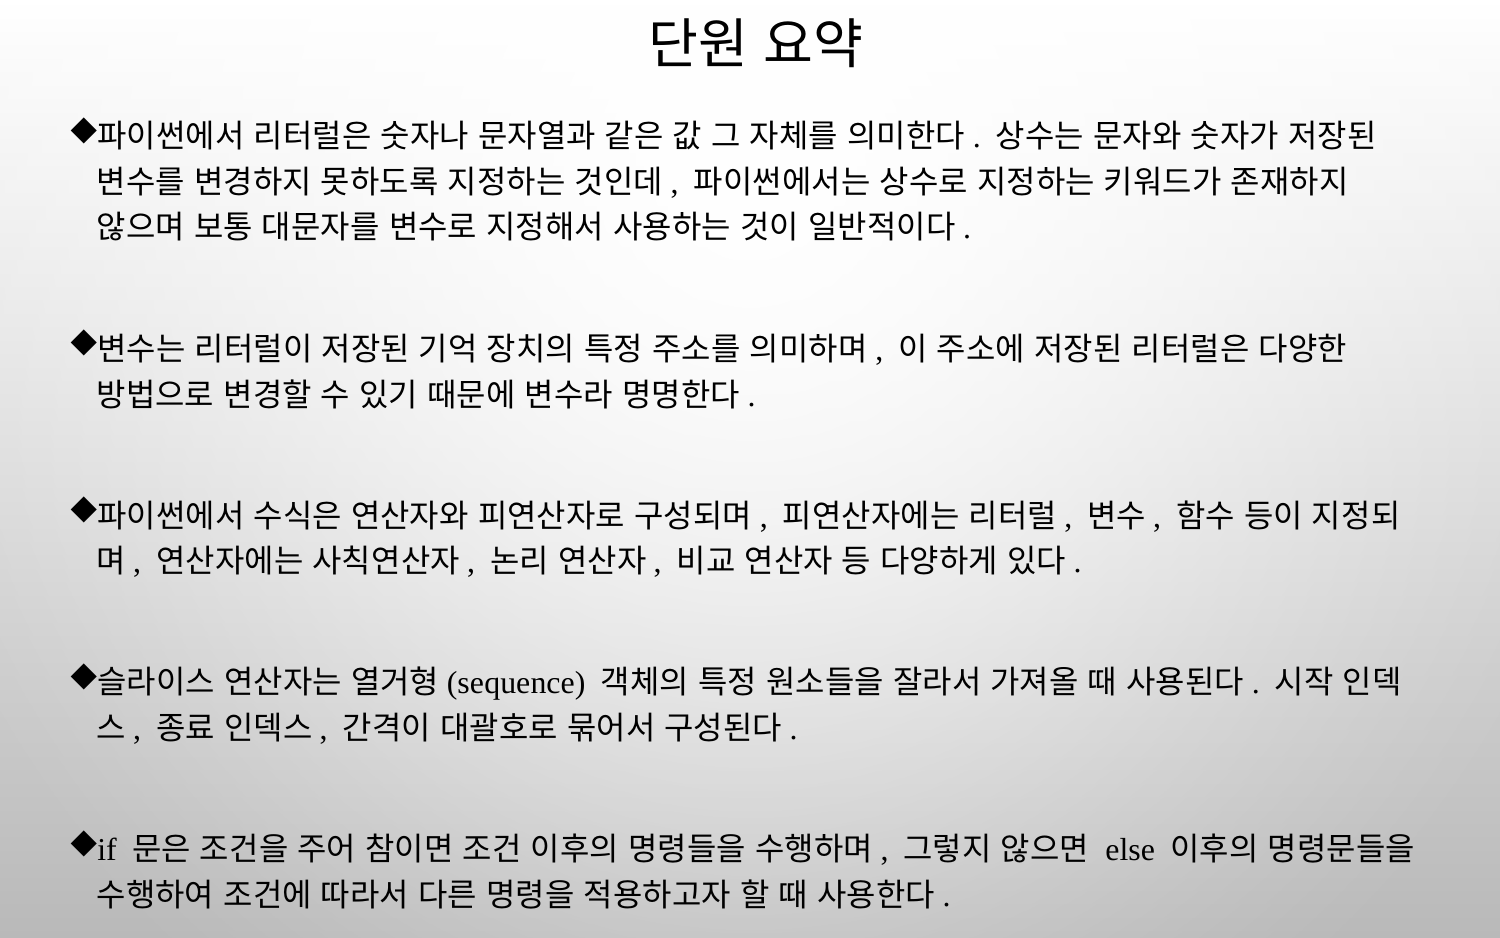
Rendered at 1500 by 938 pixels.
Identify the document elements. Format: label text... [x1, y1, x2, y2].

title 단원 요약 [53, 3, 1459, 89]
list 파이썬에서 리터럴은 숫자나 문자열과 같은 값 그 자체를 의미한다. 상수는 문자와 숫자가 저장된 변수를 변경하지 못하도록 지정하는 것인데, 파이썬에서는 상수로 지정하는 키워드가 존재하지 않으며 보통 대문자를 변수로 지정해서 사용하는 것이 일반적이다. 변수는 리터럴이 저장된 기억 장치의 특정 주소를 의미하며, 이 주소에 저장된 리터럴은 다양한 방법으로 변경할 수 있기 때문에 변수라 명명한다. 파이썬에서 수식은 연산자와 피연산자로 구성되며, 피연산자에는 리터럴, 변수, 함수 등이 지정되며, 연산자에는 사칙연산자, 논리 연산자, 비교 연산자 등 다양하게 있다. 슬라이스 연산자는 열거형(sequence) 객체의 특정 원소들을 잘라서 가져올 때 사용된다. 시작 인덱스, 종료 인덱스, 간격이 대괄호로 묶어서 구성된다. if 문은 조건을 주어 참이면 조건 이후의 명령들을 수행하며, 그렇지 않으면 else 이후의 명령문들을 수행하여 조건에 따라서 다른 명령을 적용하고자 할 때 사용한다. [53, 100, 1459, 924]
picture [0, 0, 1500, 938]
